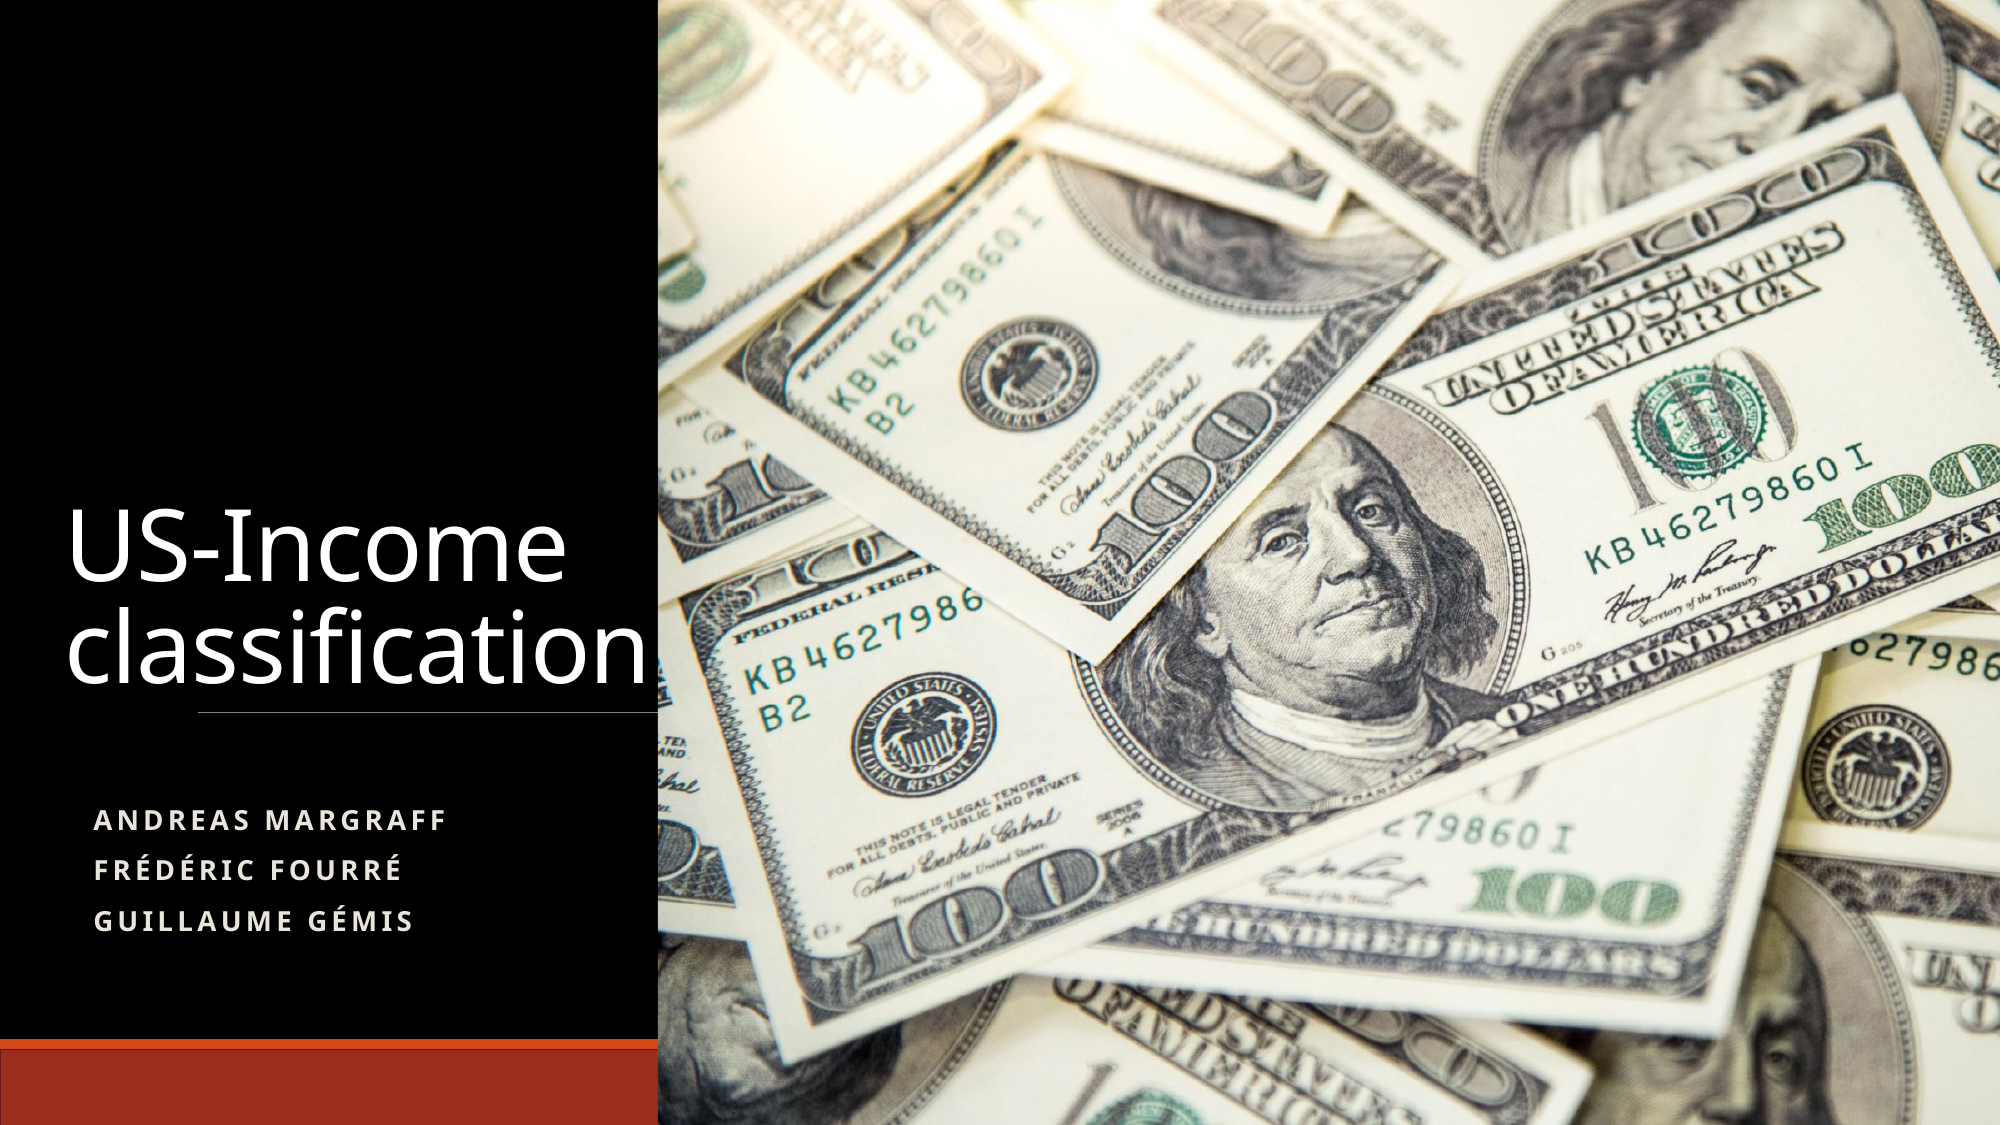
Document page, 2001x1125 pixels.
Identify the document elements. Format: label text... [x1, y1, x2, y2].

title US-Income classification [49, 185, 655, 712]
picture [657, 0, 2000, 1125]
subtitle Andreas Margraff Frédéric Fourré Guillaume Gémis [78, 799, 655, 998]
